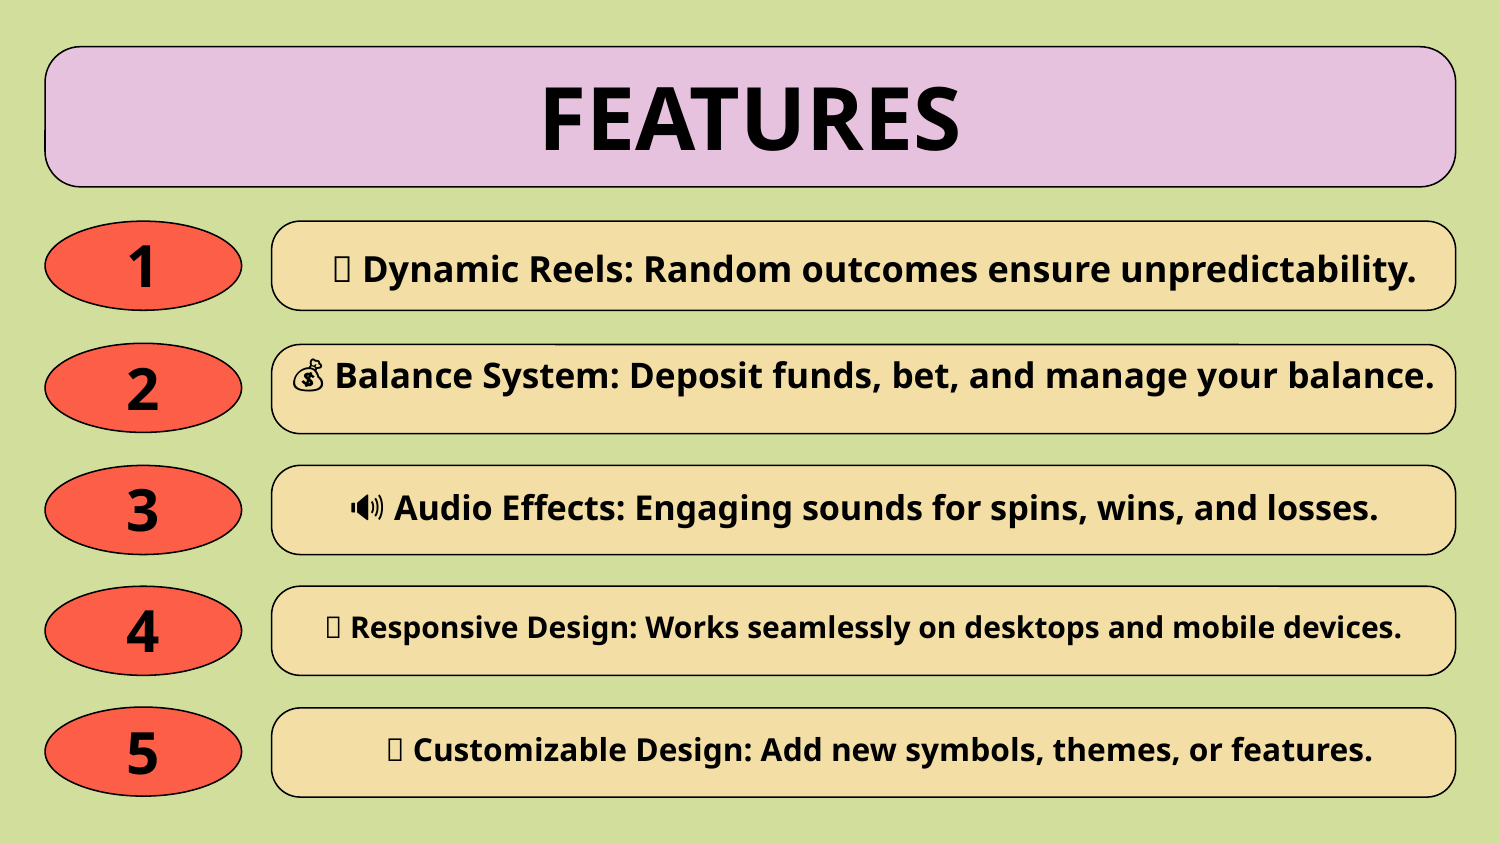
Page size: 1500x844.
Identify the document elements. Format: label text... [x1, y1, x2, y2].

subtitle 2 [15, 346, 272, 436]
subtitle 💰 Balance System: Deposit funds, bet, and manage your balance. [271, 343, 1456, 433]
subtitle 🔊 Audio Effects: Engaging sounds for spins, wins, and losses. [271, 476, 1456, 566]
subtitle 📱 Responsive Design: Works seamlessly on desktops and mobile devices. [271, 598, 1456, 688]
title FEATURES [44, 53, 1456, 192]
subtitle 4 [15, 589, 272, 679]
subtitle 3 [15, 468, 272, 558]
subtitle 1 [15, 224, 272, 314]
subtitle 🎨 Customizable Design: Add new symbols, themes, or features. [271, 727, 1456, 818]
subtitle 🎡 Dynamic Reels: Random outcomes ensure unpredictability. [308, 236, 1441, 311]
subtitle 5 [15, 711, 272, 801]
